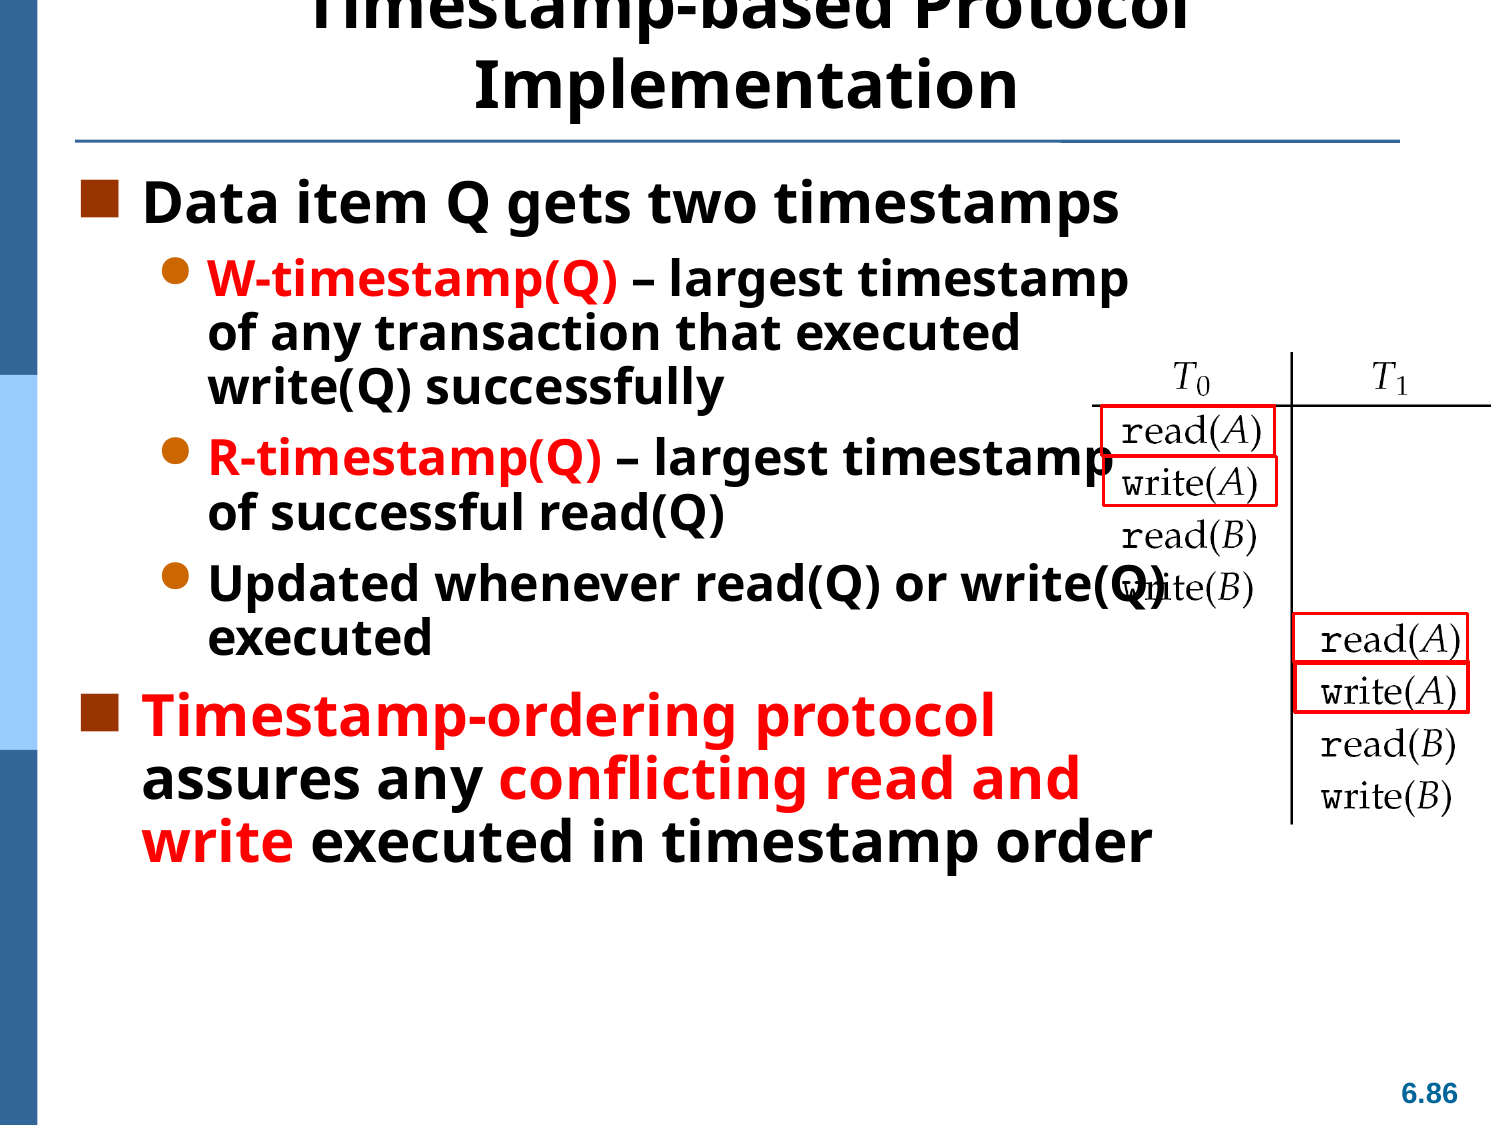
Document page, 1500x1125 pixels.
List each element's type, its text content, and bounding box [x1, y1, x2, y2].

picture [1079, 336, 1500, 826]
list Data item Q gets two timestamps W-timestamp(Q) – largest timestamp of any transaction that executed write(Q) successfully R-timestamp(Q) – largest timestamp of successful read(Q) Updated whenever read(Q) or write(Q) executed Timestamp-ordering protocol assures any conflicting read and write executed in timestamp order [69, 165, 1185, 909]
title Timestamp-based Protocol Implementation [72, 34, 1423, 130]
